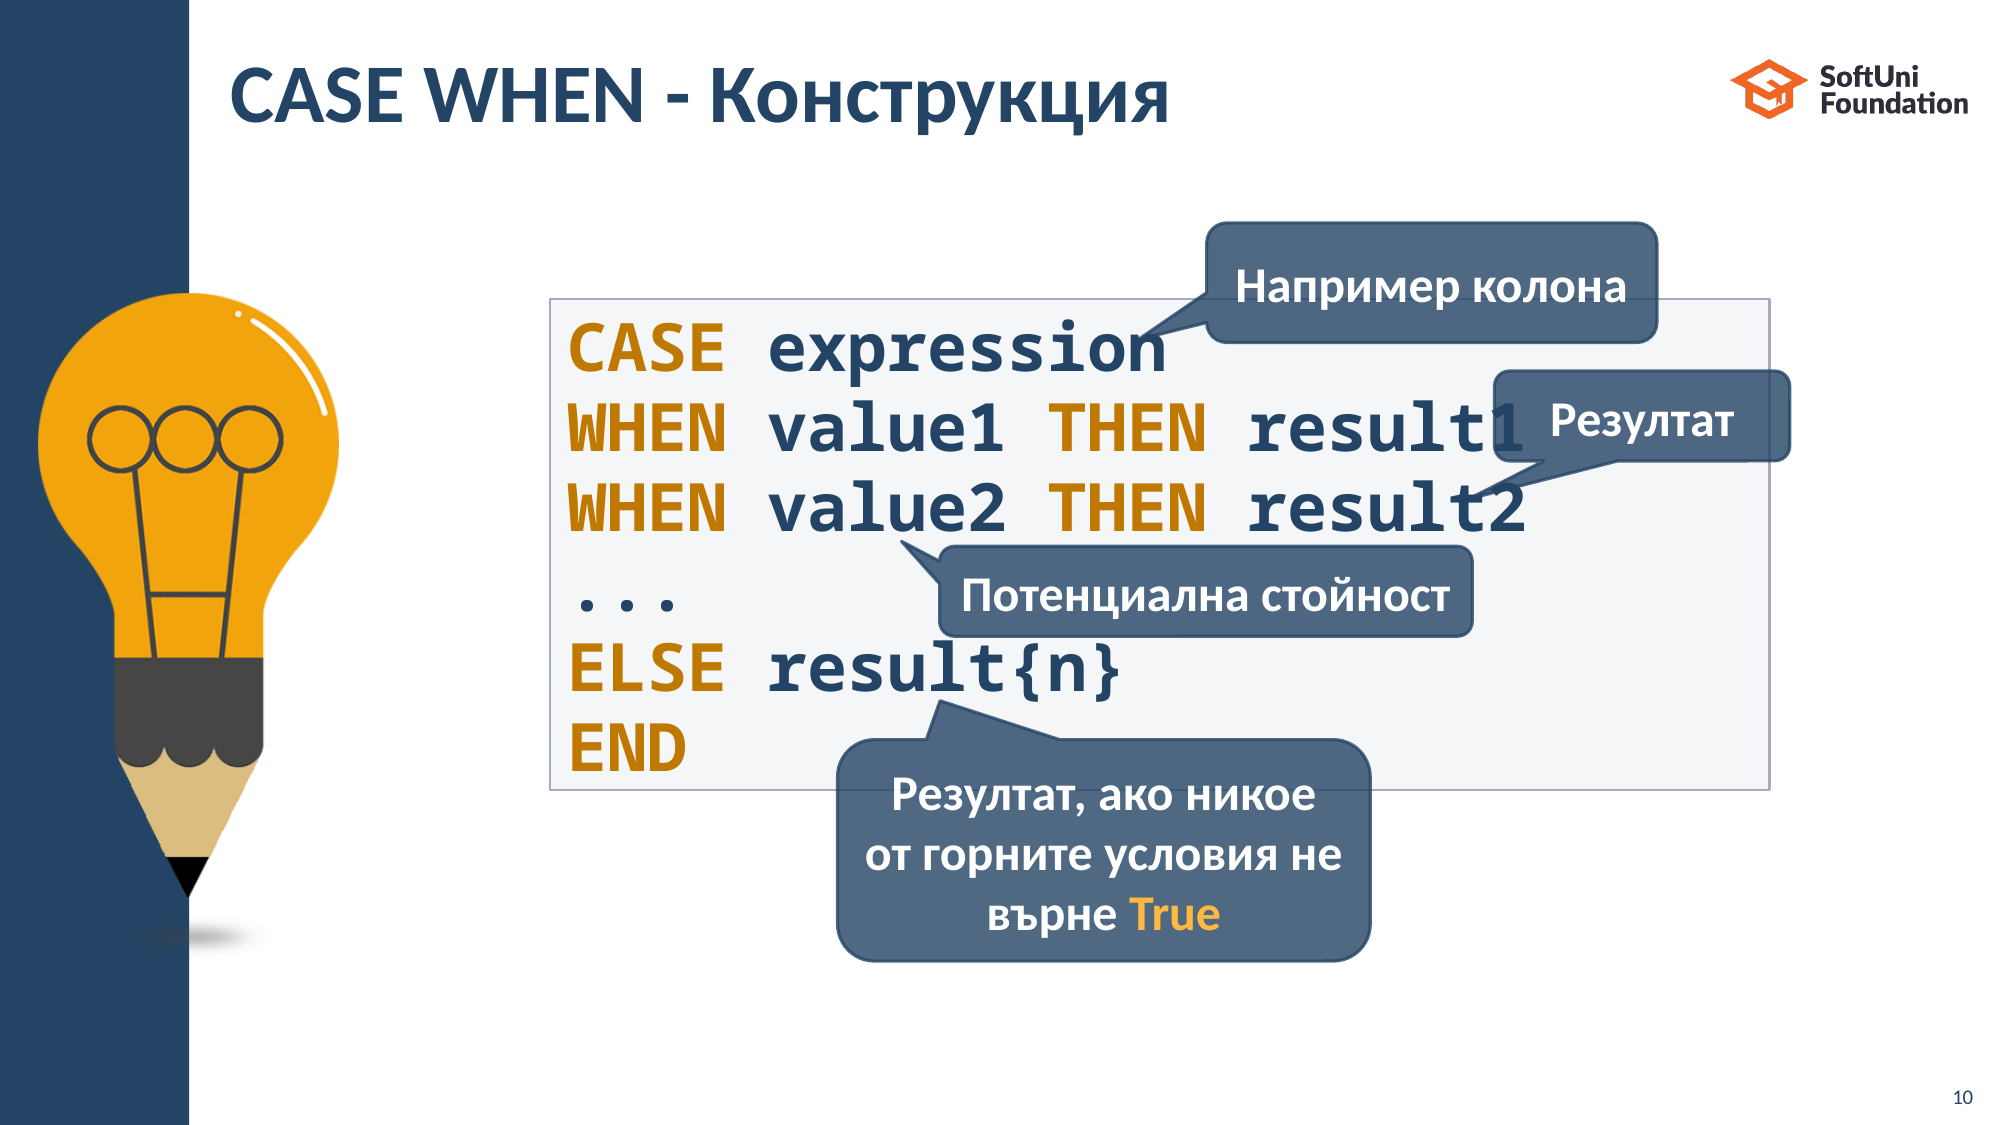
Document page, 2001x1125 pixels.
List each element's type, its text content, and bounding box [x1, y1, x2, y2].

text_box Резултат, ако никое от горните условия не върне True [835, 698, 1373, 964]
text_box Резултат [1466, 368, 1792, 501]
slide_number 10 [1927, 1067, 1989, 1117]
title CASE WHEN - Конструкция [212, 16, 1717, 162]
text_box Например колона [1136, 220, 1660, 345]
picture [38, 293, 339, 961]
text_box Потенциална стойност [899, 539, 1475, 639]
picture [1730, 59, 1968, 119]
text_box CASE expression WHEN value1 THEN result1 WHEN value2 THEN result2 ... ELSE result{n} END [549, 298, 1770, 791]
